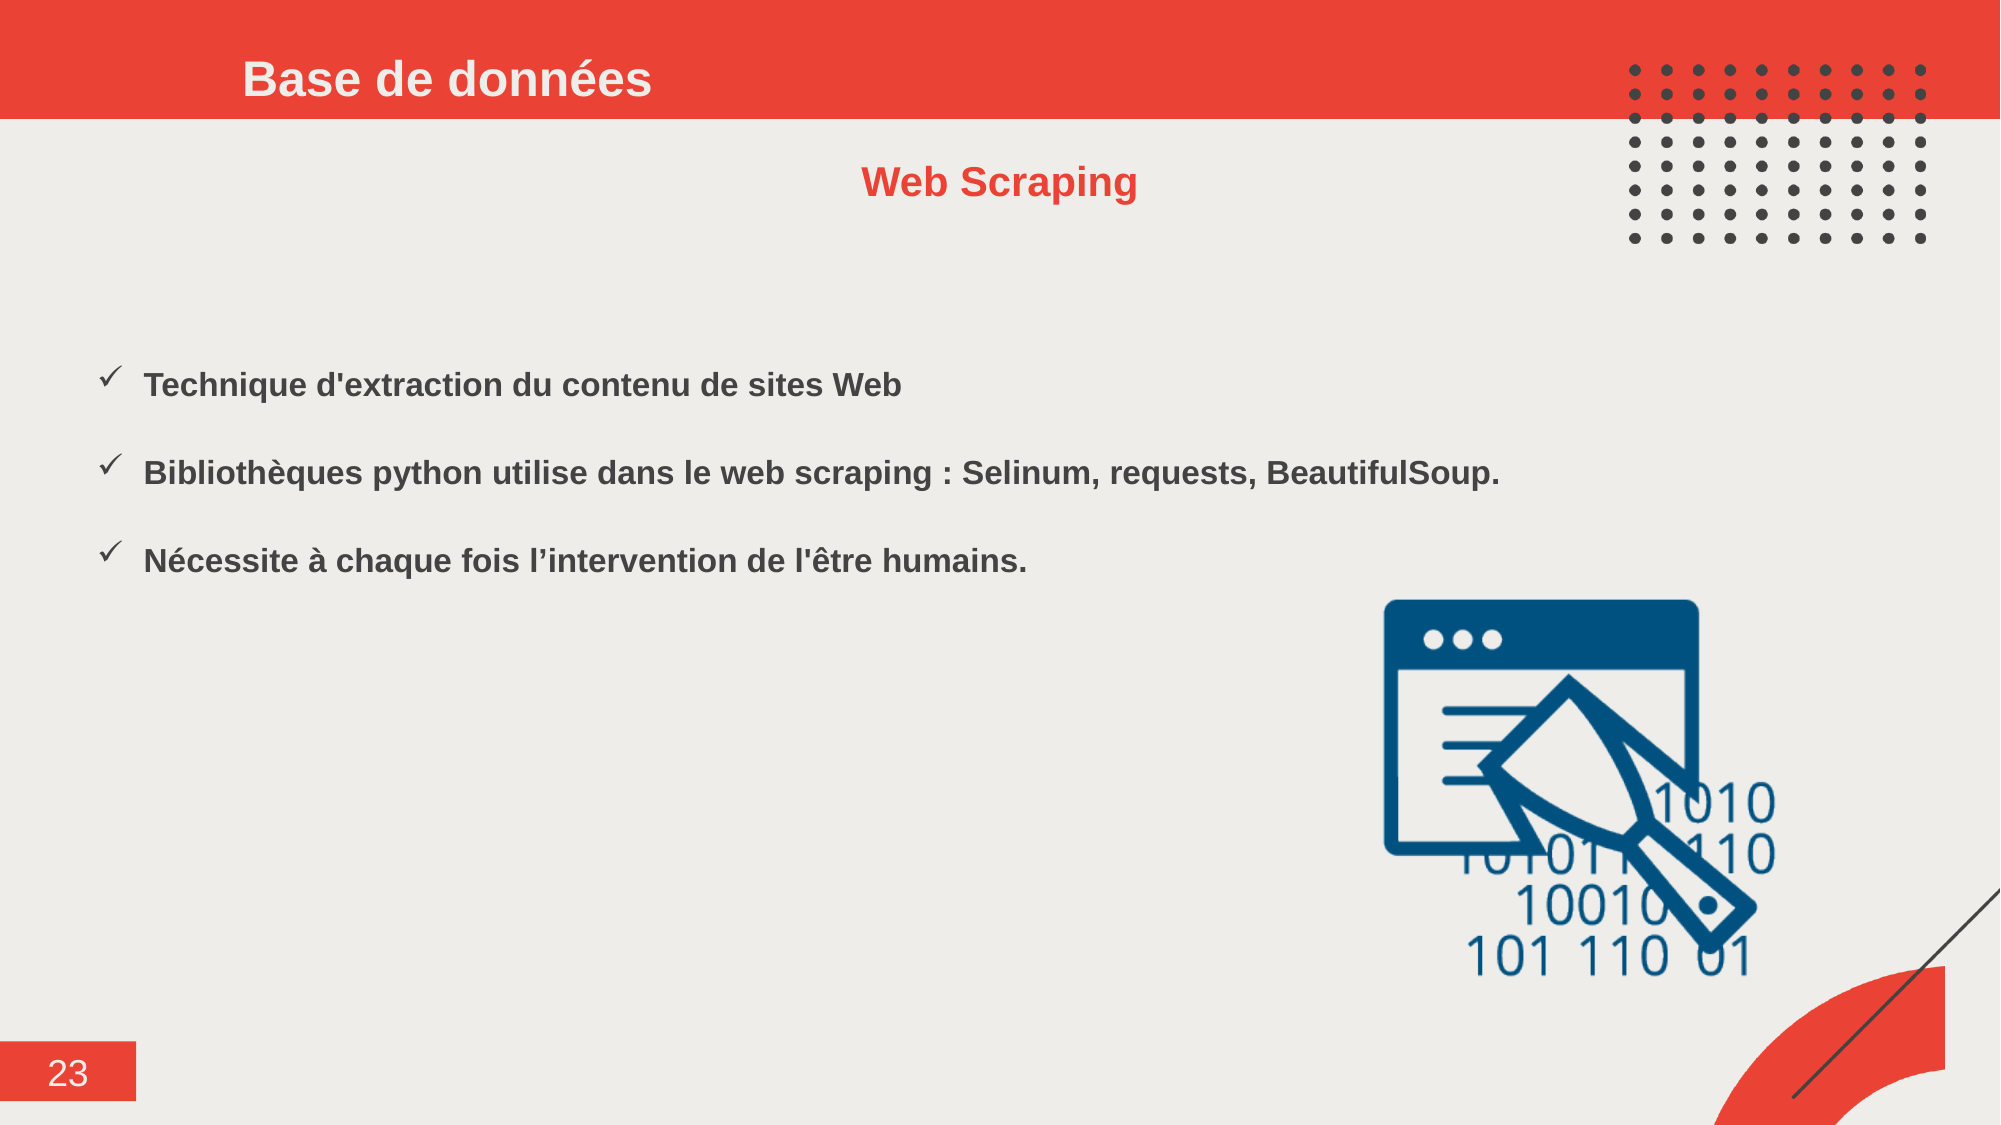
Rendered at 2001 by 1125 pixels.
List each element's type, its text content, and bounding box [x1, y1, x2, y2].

text_box 23 [0, 1041, 137, 1102]
picture [1629, 64, 1926, 244]
text_box Web Scraping [499, 147, 1500, 212]
text_box Base de données [207, 38, 702, 114]
text_box Technique d'extraction du contenu de sites Web Bibliothèques python utilise dans le web scraping : Selinum, requests, BeautifulSoup. Nécessite à chaque fois l’intervention de l'être humains. [82, 352, 1548, 631]
picture [1326, 533, 2000, 1125]
